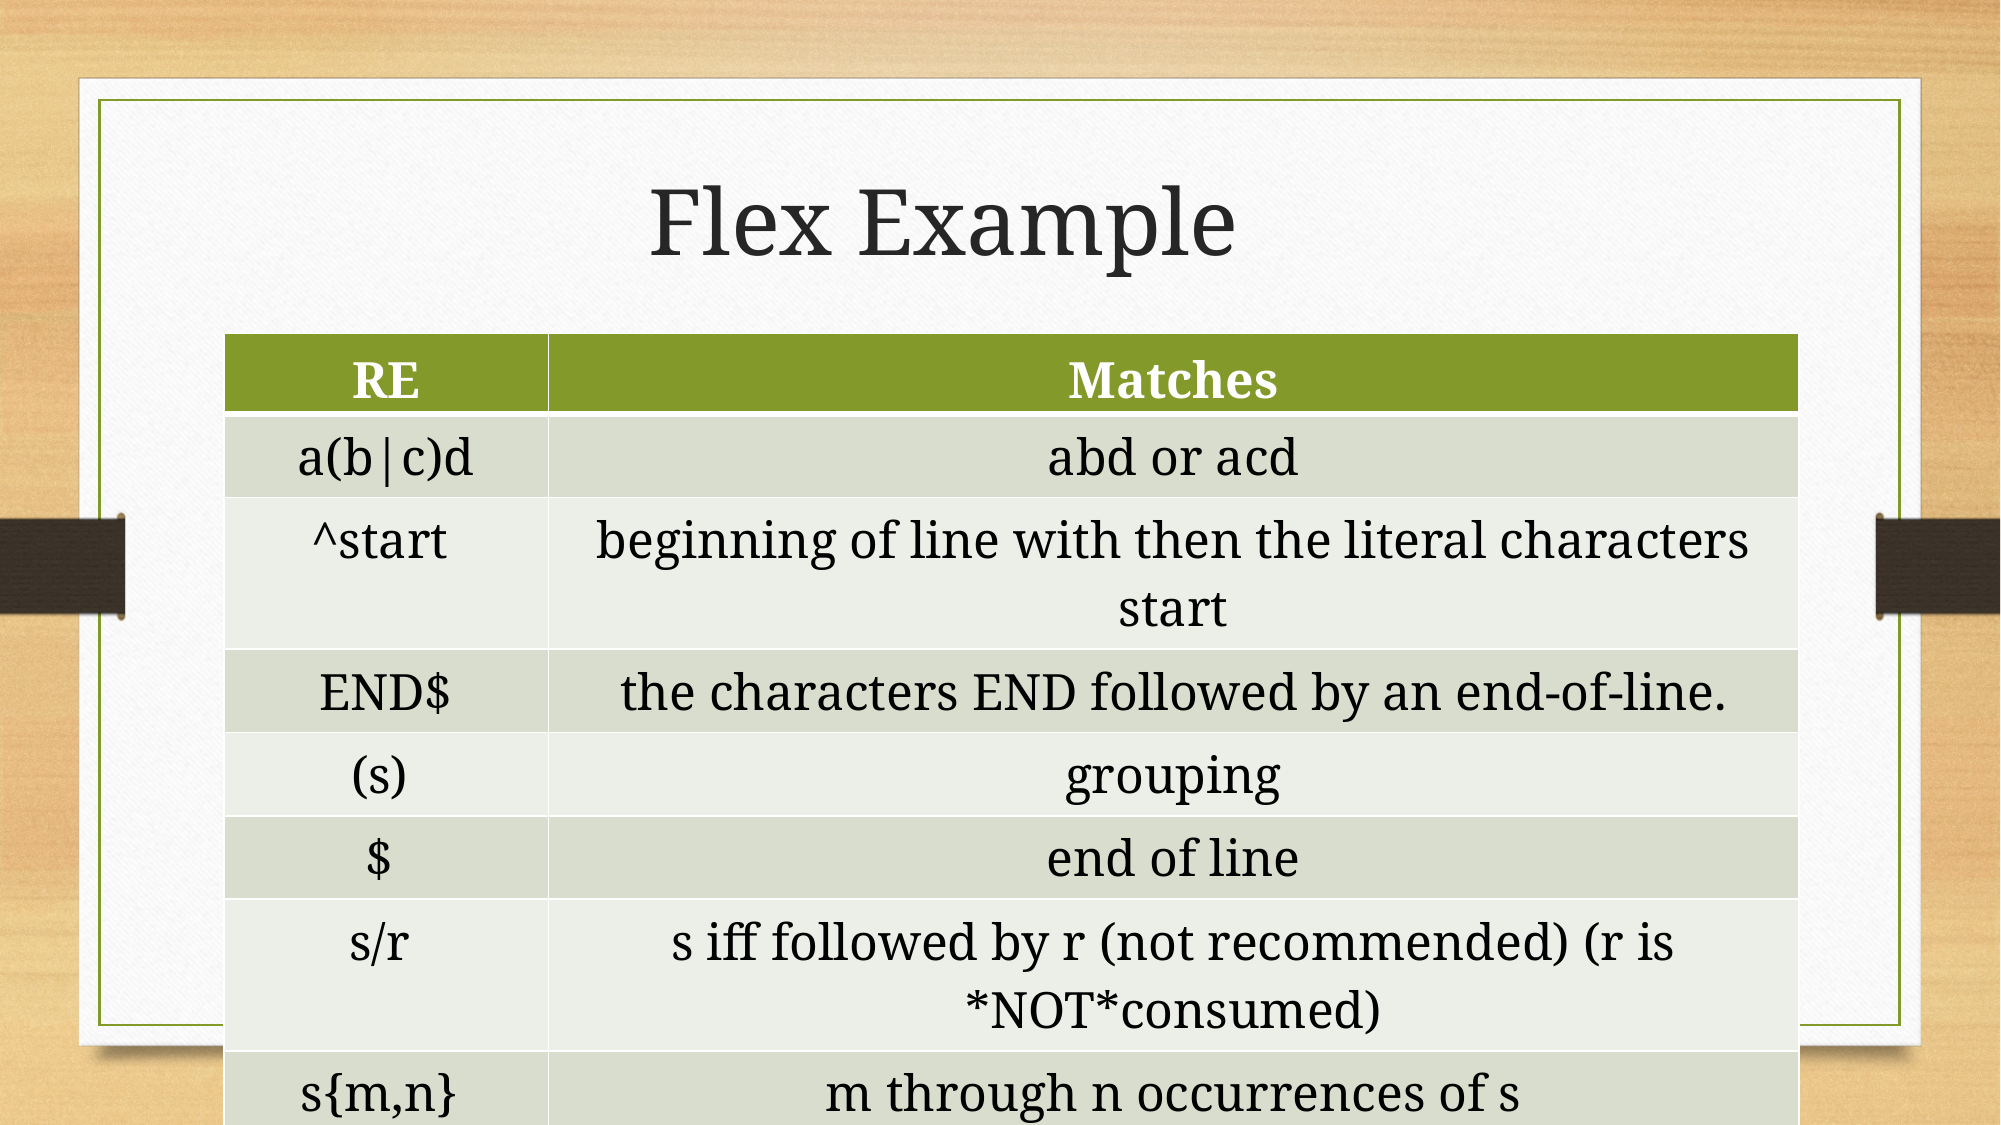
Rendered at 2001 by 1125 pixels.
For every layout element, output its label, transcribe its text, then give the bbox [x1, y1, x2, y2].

table_cell ^start [225, 498, 548, 648]
picture [0, 0, 2001, 1125]
table_cell s/r [225, 900, 548, 1050]
table_cell (s) [225, 733, 548, 815]
table_cell beginning of line with then the literal characters start [549, 498, 1798, 648]
table_cell m through n occurrences of s [549, 1052, 1798, 1125]
table_cell s iff followed by r (not recommended) (r is *NOT*consumed) [549, 900, 1798, 1050]
table_header RE [225, 334, 548, 411]
table_cell s{m,n} [225, 1052, 548, 1125]
table_cell grouping [549, 733, 1798, 815]
table_cell END$ [225, 650, 548, 732]
table_cell abd or acd [549, 417, 1798, 497]
table_header Matches [549, 334, 1798, 411]
table_cell a(b|c)d [225, 417, 548, 497]
table_cell $ [225, 817, 548, 898]
table_cell the characters END followed by an end-of-line. [549, 650, 1798, 732]
title Flex Example [156, 111, 1732, 326]
table_cell end of line [549, 817, 1798, 898]
